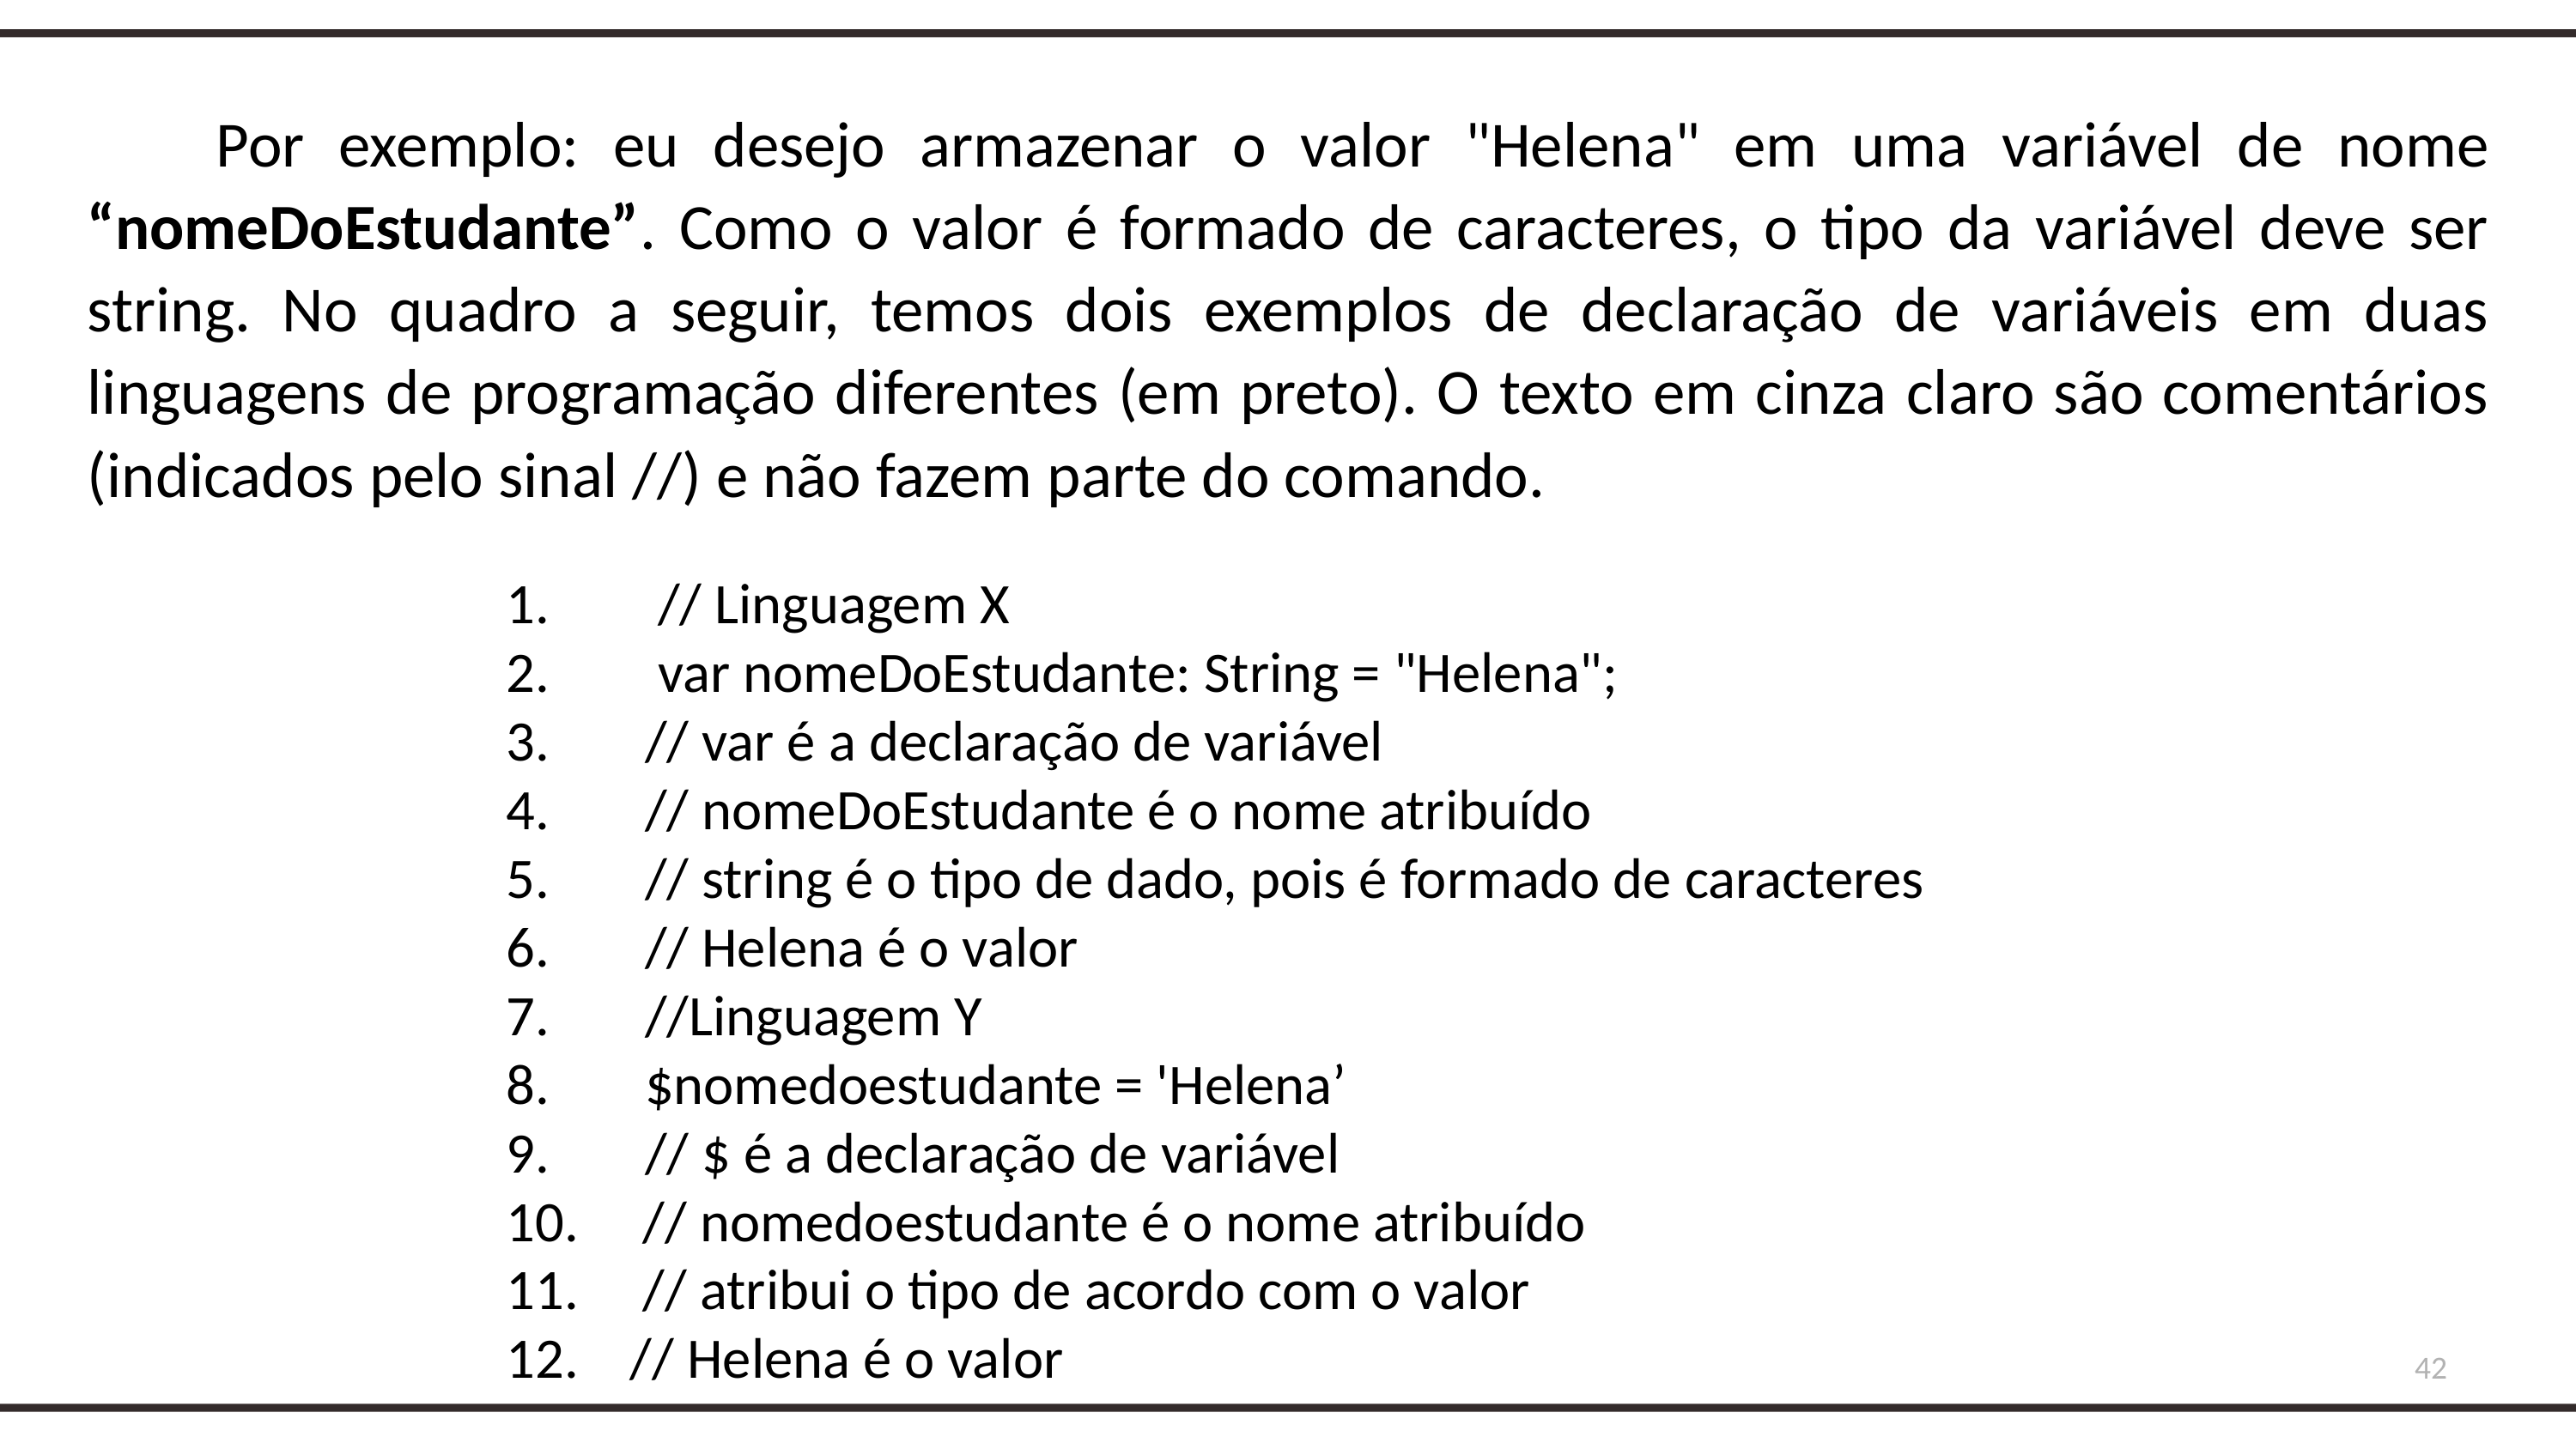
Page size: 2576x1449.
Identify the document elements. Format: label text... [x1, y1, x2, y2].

text_box [0, 1404, 1855, 1412]
text_box [2447, 1404, 2576, 1412]
slide_number 42 [1855, 1347, 2447, 1420]
text_box // Linguagem X var nomeDoEstudante: String = "Helena"; // var é a declaração de variável // nomeDoEstudante é o nome atribuído // string é o tipo de dado, pois é formado de caracteres // Helena é o valor //Linguagem Y $nomedoestudante = 'Helena’ // $ é a declaração de variável // nomedoestudante é o nome atribuído // atribui o tipo de acordo com o valor // Helena é o valor [493, 560, 2124, 1397]
text_box Por exemplo: eu desejo armazenar o valor "Helena" em uma variável de nome “nomeDoEstudante”. Como o valor é formado de caracteres, o tipo da variável deve ser string. No quadro a seguir, temos dois exemplos de declaração de variáveis em duas linguagens de programação diferentes (em preto). O texto em cinza claro são comentários (indicados pelo sinal //) e não fazem parte do comando. [75, 90, 2504, 517]
text_box [0, 29, 2576, 38]
